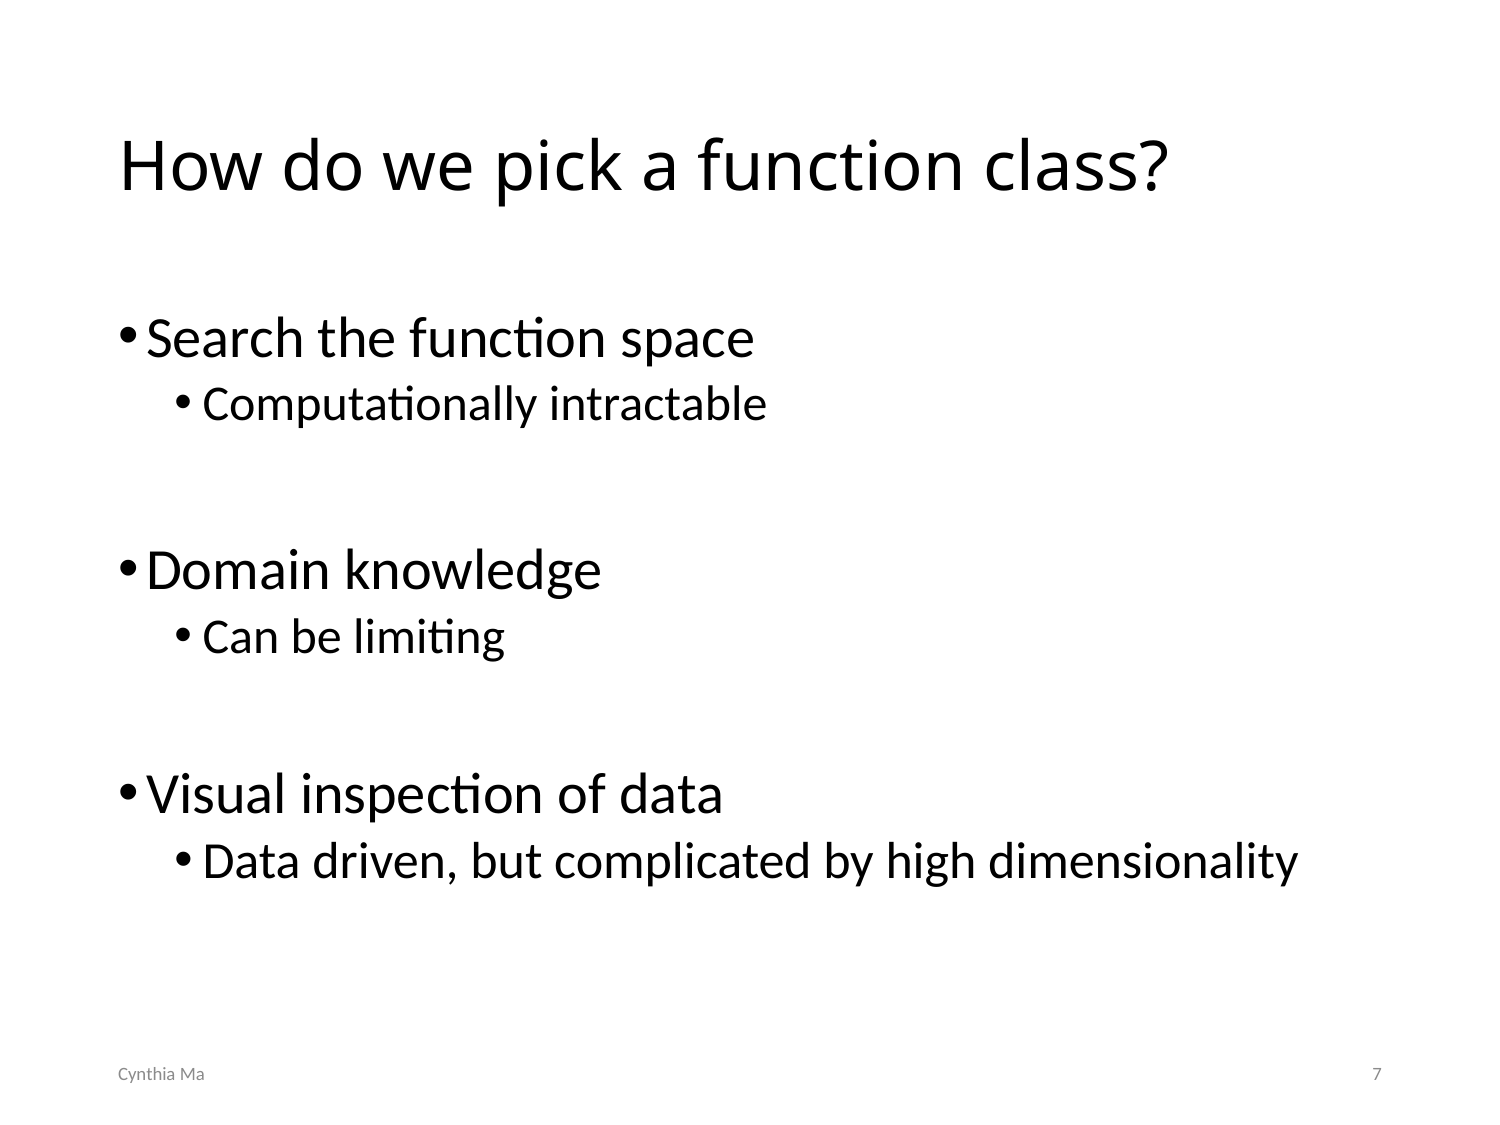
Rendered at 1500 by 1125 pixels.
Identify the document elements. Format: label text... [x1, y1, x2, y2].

slide_number Cynthia Ma [103, 1042, 441, 1103]
slide_number 7 [1059, 1042, 1397, 1103]
list Search the function space Computationally intractable Domain knowledge Can be limiting Visual inspection of data Data driven, but complicated by high dimensionality [103, 299, 1397, 1014]
title How do we pick a function class? [103, 59, 1397, 278]
